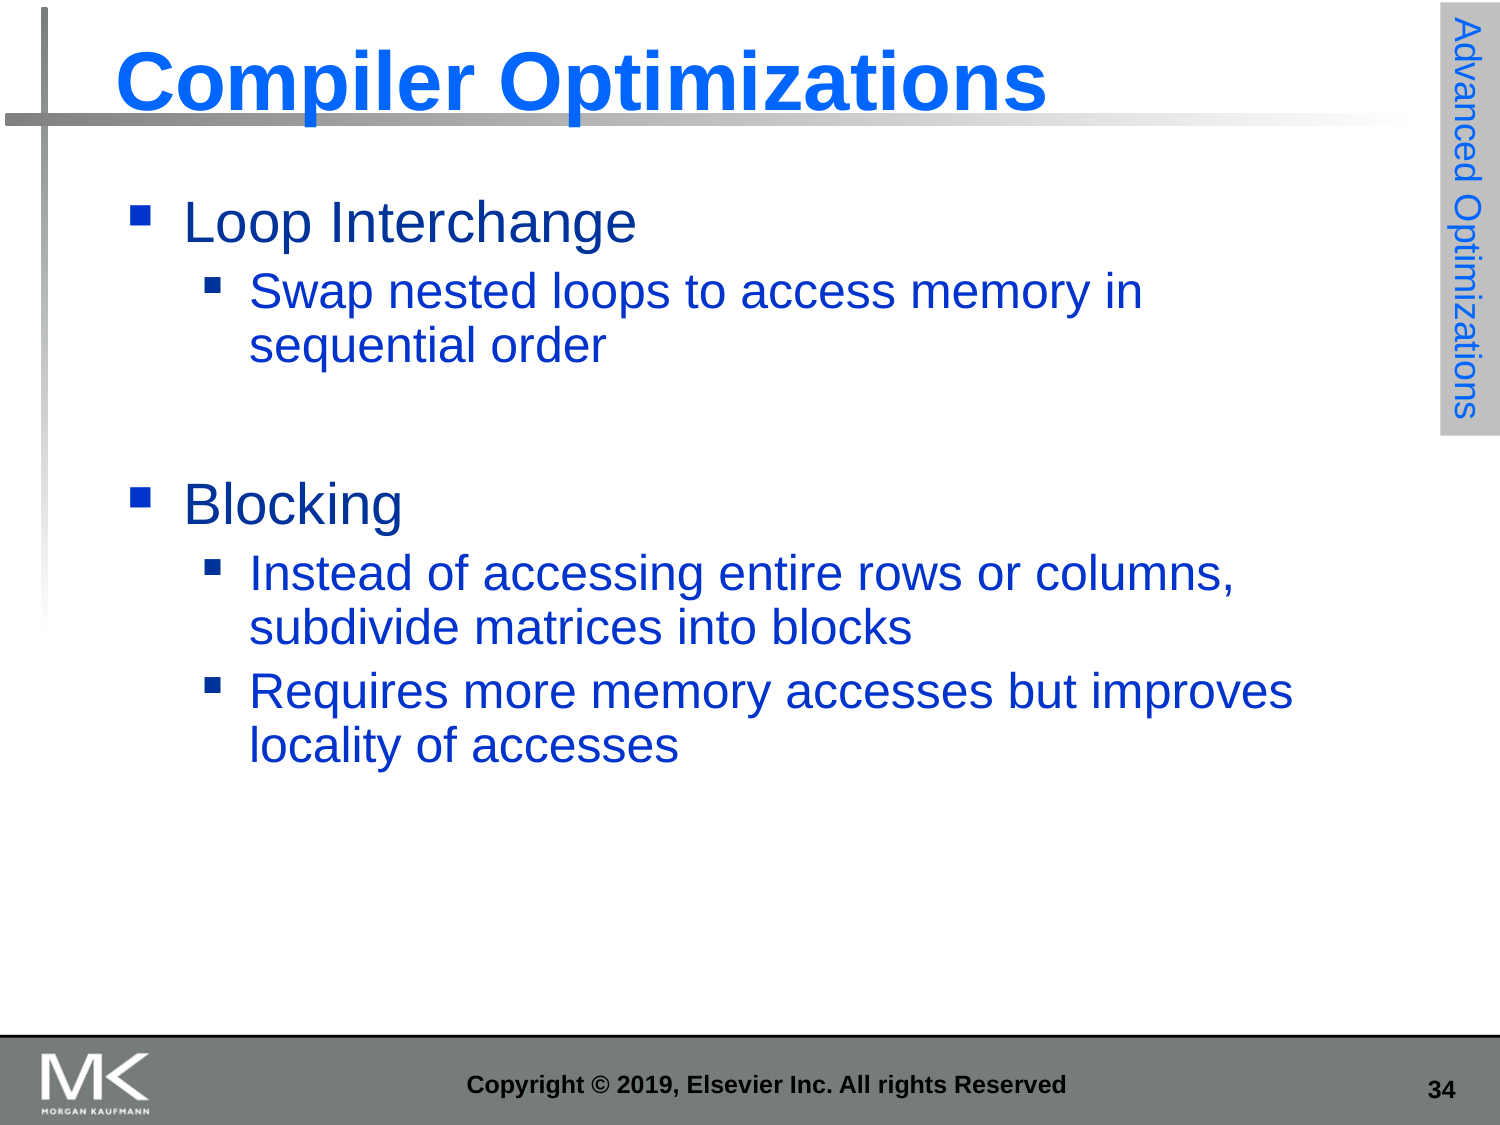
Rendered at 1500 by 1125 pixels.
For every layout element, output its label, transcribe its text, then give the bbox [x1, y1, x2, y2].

picture [29, 1046, 160, 1123]
title Compiler Optimizations [100, 18, 1440, 135]
list Loop Interchange Swap nested loops to access memory in sequential order Blocking Instead of accessing entire rows or columns, subdivide matrices into blocks Requires more memory accesses but improves locality of accesses [111, 184, 1389, 1024]
footer Copyright © 2019, Elsevier Inc. All rights Reserved [170, 1046, 1365, 1106]
text_box Advanced Optimizations [1440, 2, 1500, 436]
